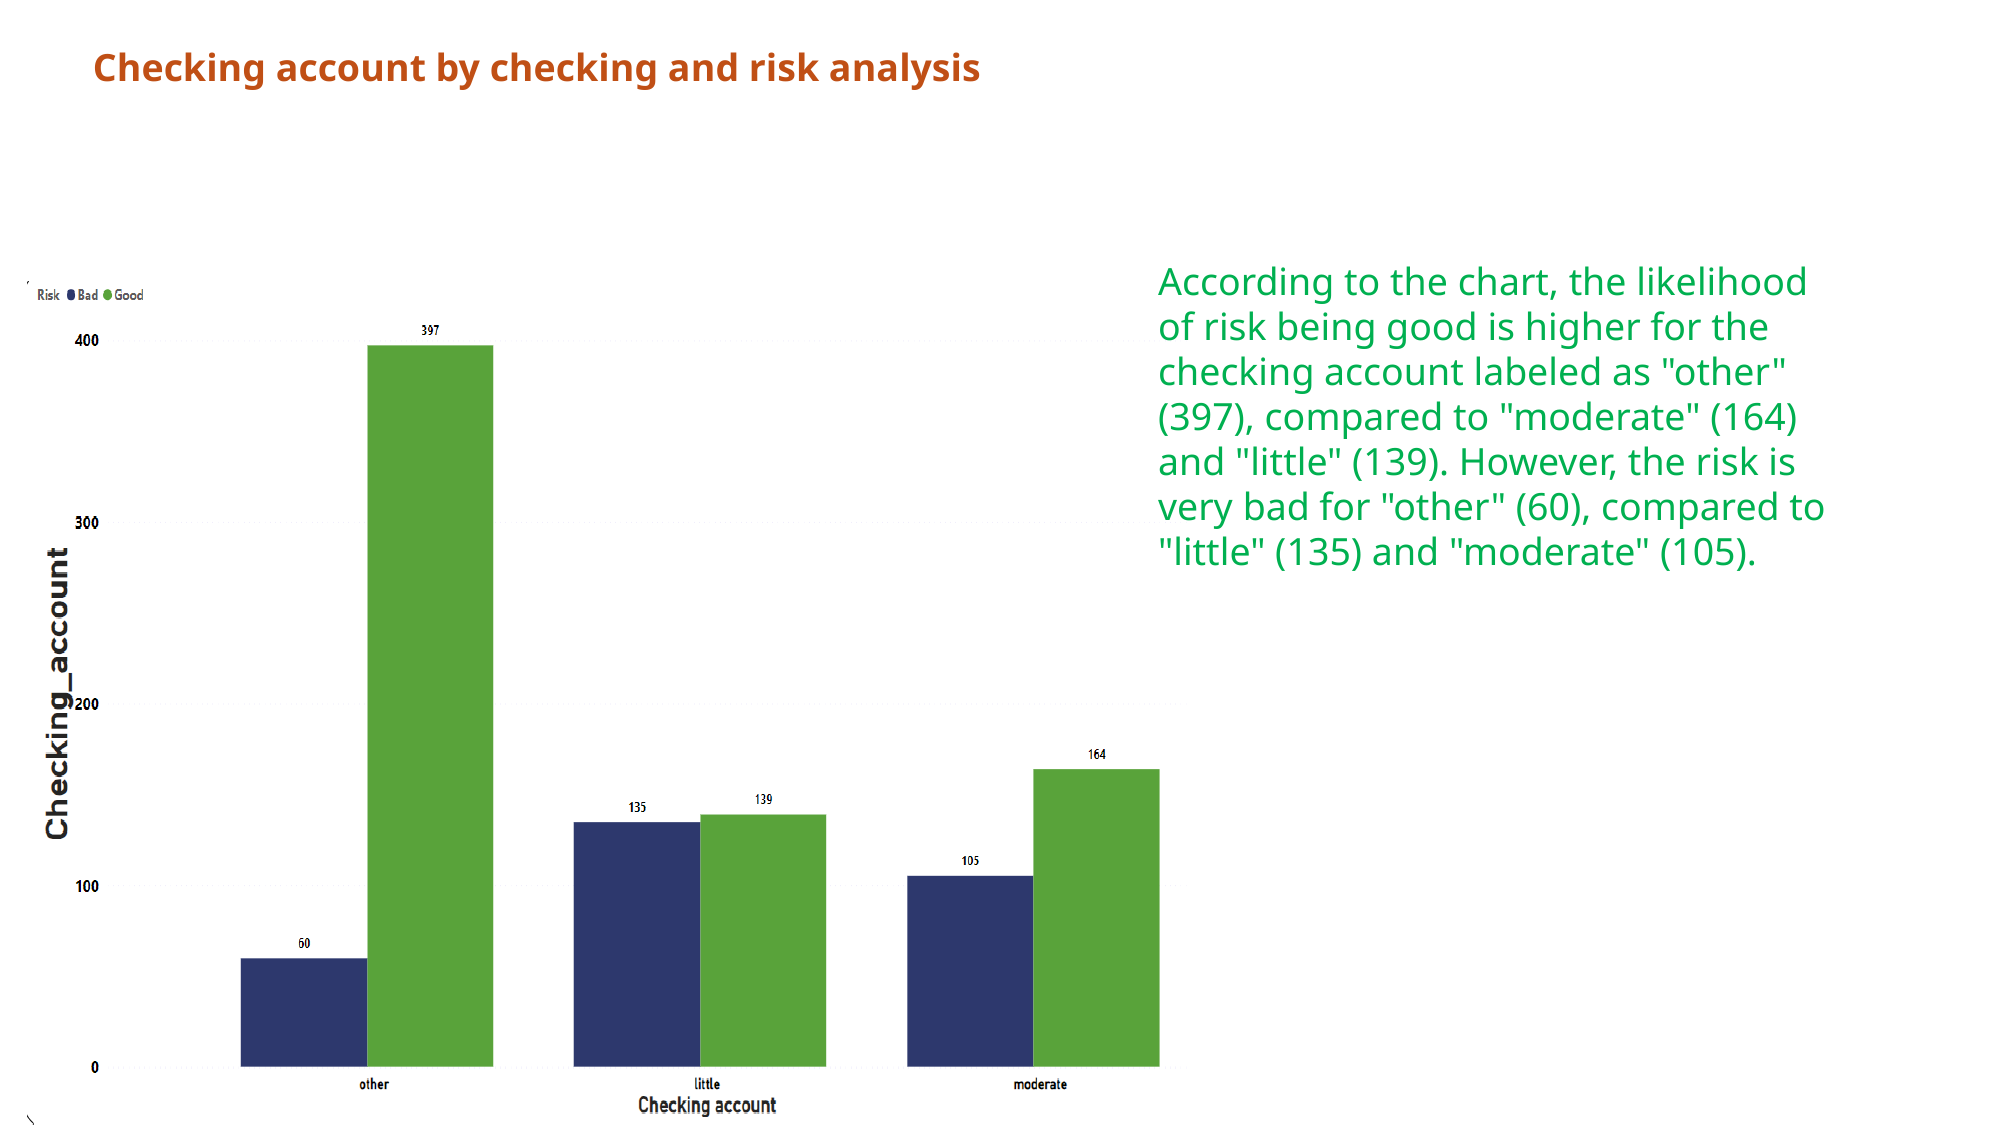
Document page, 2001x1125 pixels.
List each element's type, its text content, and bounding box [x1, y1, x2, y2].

text_box According to the chart, the likelihood of risk being good is higher for the checking account labeled as "other" (397), compared to "moderate" (164) and "little" (139). However, the risk is very bad for "other" (60), compared to "little" (135) and "moderate" (105). [1143, 250, 1869, 581]
text_box Checking account by checking and risk analysis [78, 36, 1144, 97]
picture [26, 281, 1187, 1125]
